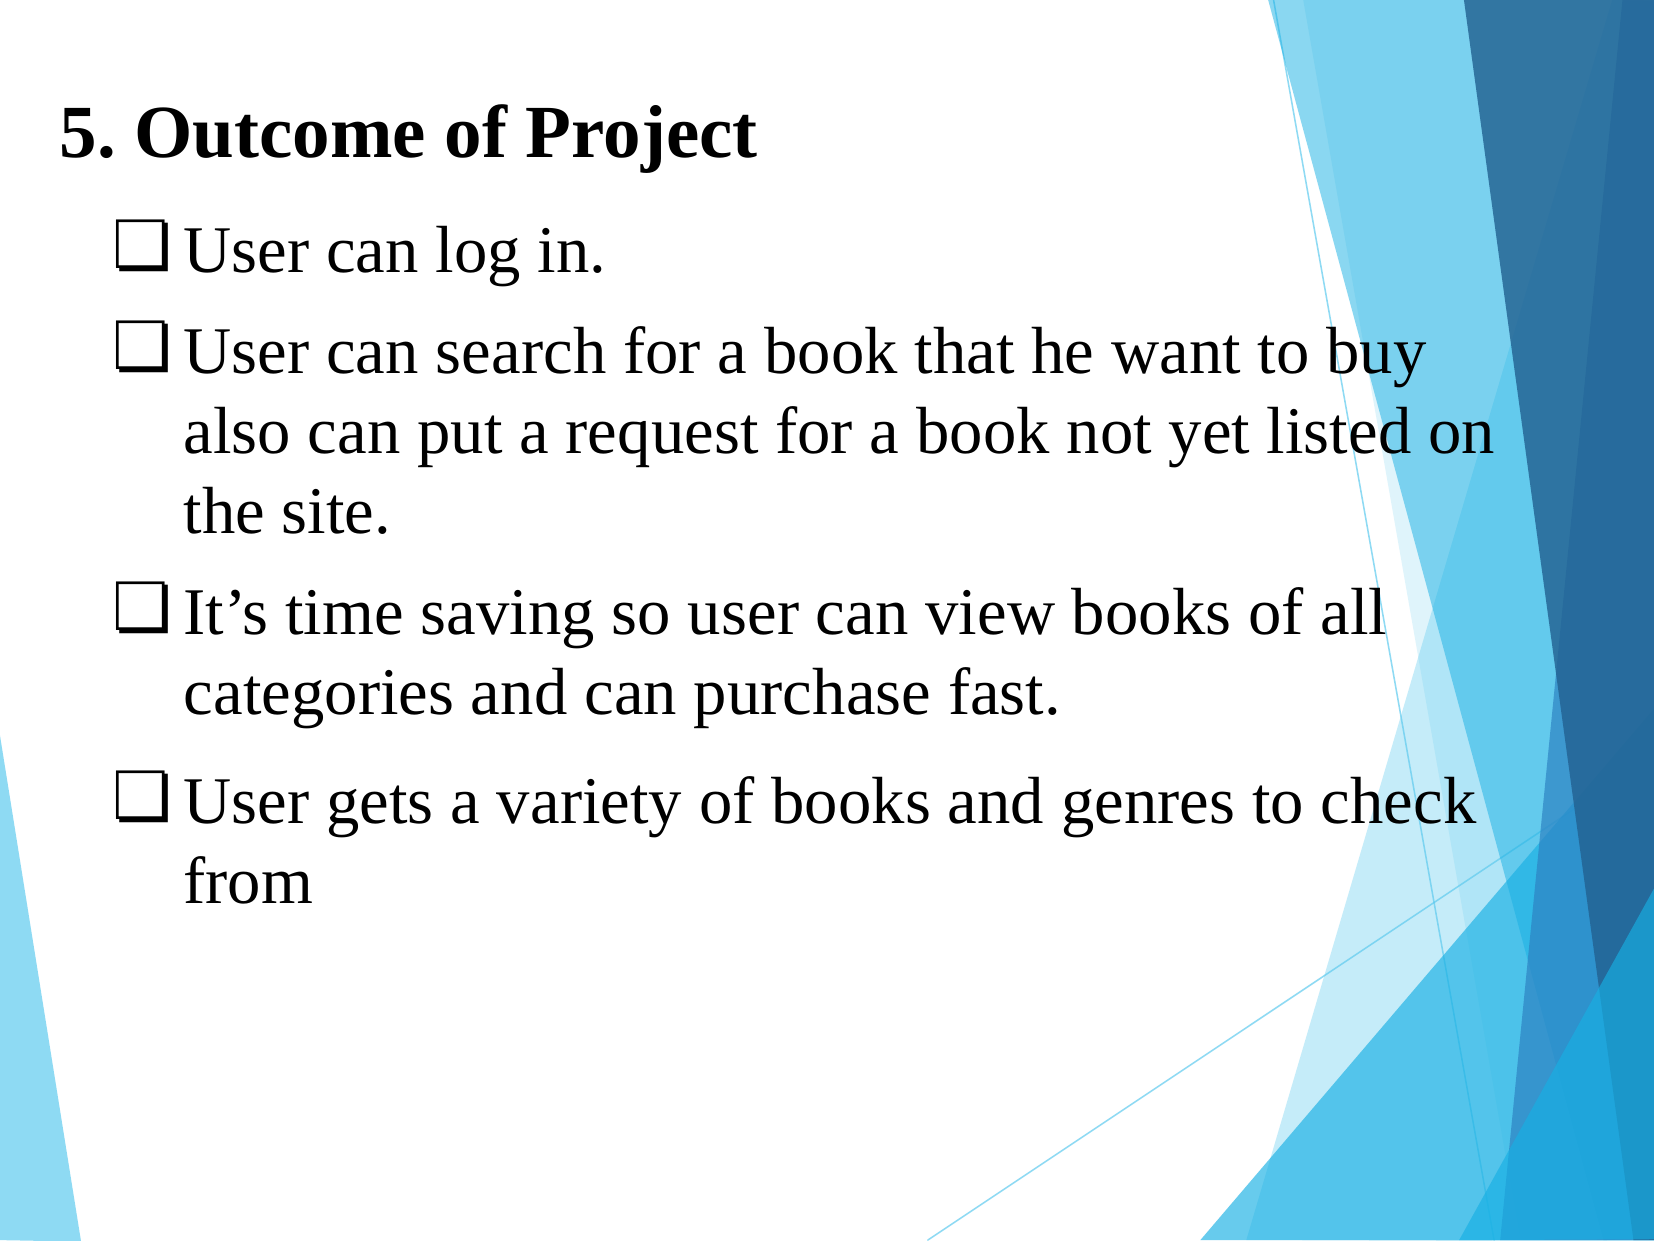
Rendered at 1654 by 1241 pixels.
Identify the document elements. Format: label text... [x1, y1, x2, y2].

text_box 5. Outcome of Project [59, 26, 1548, 234]
text_box User can log in. User can search for a book that he want to buy also can put a request for a book not yet listed on the site. It’s time saving so user can view books of all categories and can purchase fast. User gets a variety of books and genres to check from [108, 202, 1546, 1189]
